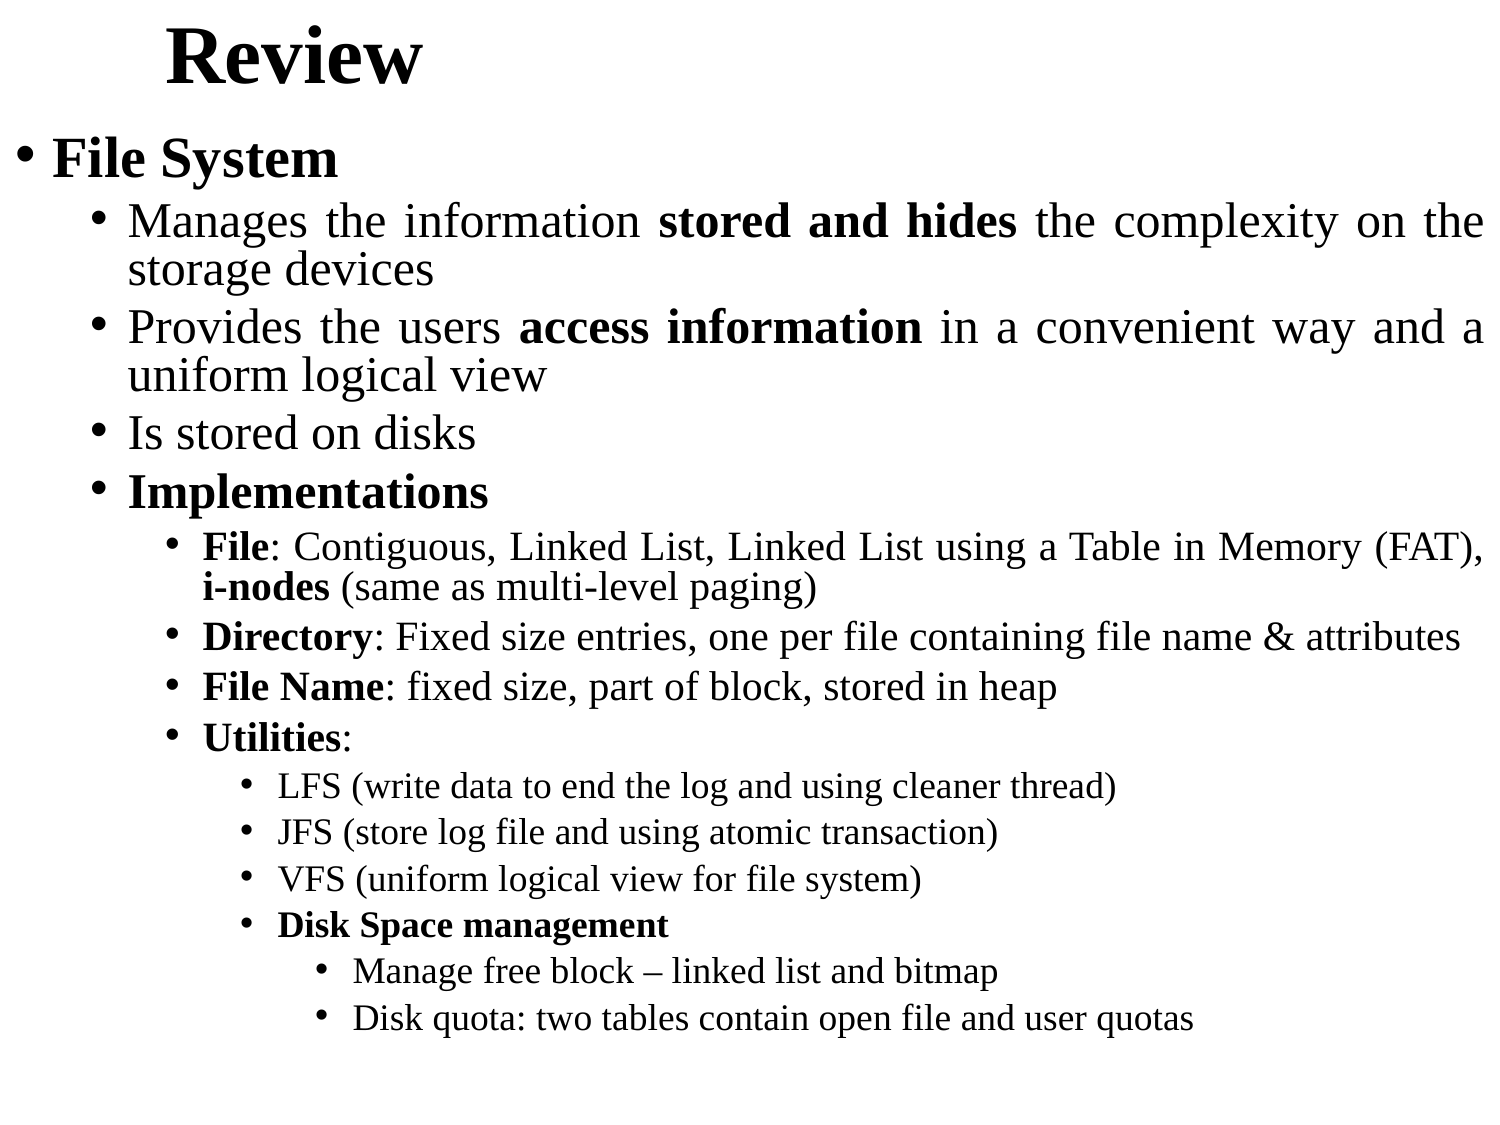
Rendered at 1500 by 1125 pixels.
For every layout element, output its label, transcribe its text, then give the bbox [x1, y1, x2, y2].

title Review [150, 0, 1500, 113]
list File System Manages the information stored and hides the complexity on the storage devices Provides the users access information in a convenient way and a uniform logical view Is stored on disks Implementations File: Contiguous, Linked List, Linked List using a Table in Memory (FAT), i-nodes (same as multi-level paging) Directory: Fixed size entries, one per file containing file name & attributes File Name: fixed size, part of block, stored in heap Utilities: LFS (write data to end the log and using cleaner thread) JFS (store log file and using atomic transaction) VFS (uniform logical view for file system) Disk Space management Manage free block – linked list and bitmap Disk quota: two tables contain open file and user quotas [0, 125, 1500, 1125]
